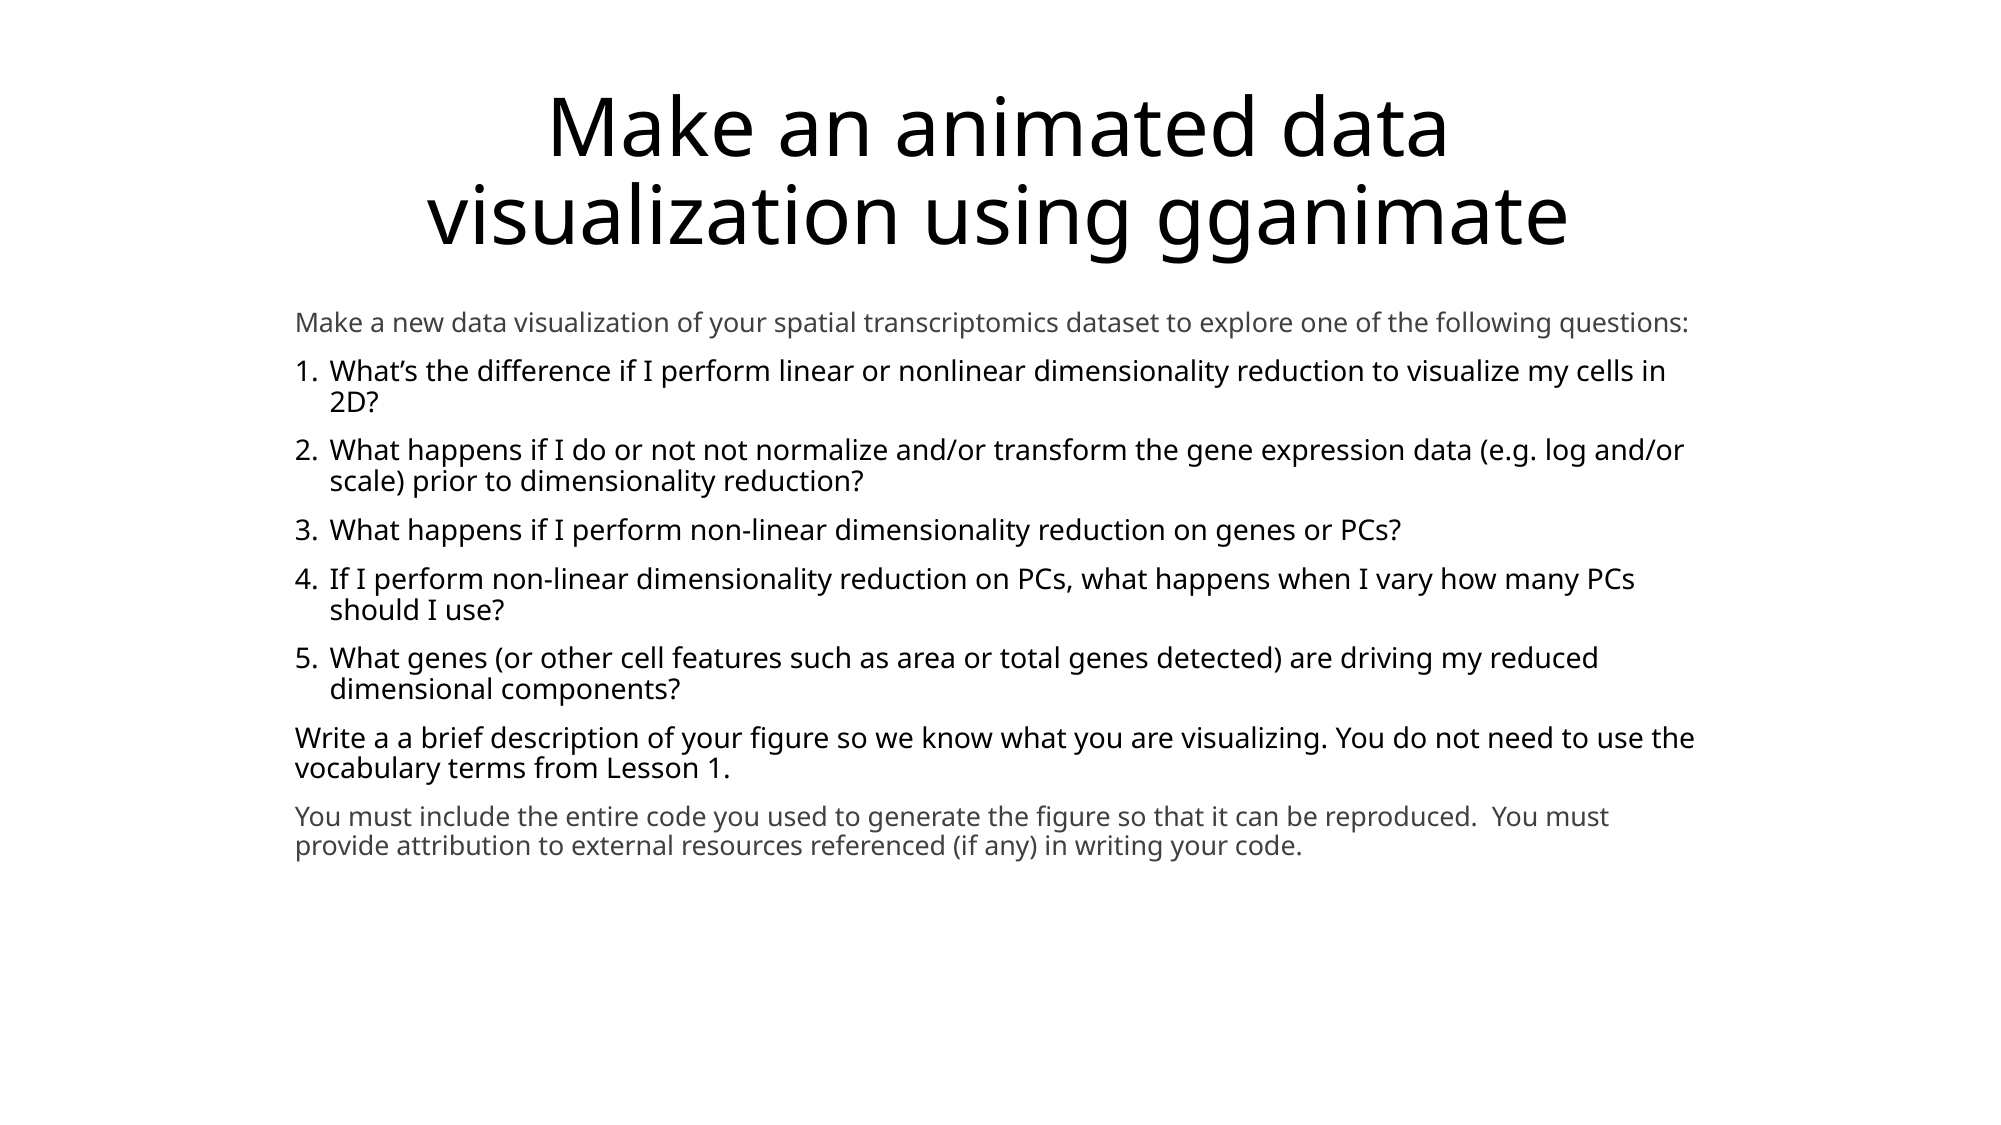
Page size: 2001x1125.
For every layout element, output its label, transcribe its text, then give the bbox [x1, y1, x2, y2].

list Make a new data visualization of your spatial transcriptomics dataset to explore one of the following questions: What’s the difference if I perform linear or nonlinear dimensionality reduction to visualize my cells in 2D? What happens if I do or not not normalize and/or transform the gene expression data (e.g. log and/or scale) prior to dimensionality reduction? What happens if I perform non-linear dimensionality reduction on genes or PCs? If I perform non-linear dimensionality reduction on PCs, what happens when I vary how many PCs should I use? What genes (or other cell features such as area or total genes detected) are driving my reduced dimensional components? Write a a brief description of your figure so we know what you are visualizing. You do not need to use the vocabulary terms from Lesson 1. You must include the entire code you used to generate the figure so that it can be reproduced. You must provide attribution to external resources referenced (if any) in writing your code. [279, 302, 1721, 887]
title Make an animated data visualization using gganimate [366, 76, 1634, 272]
